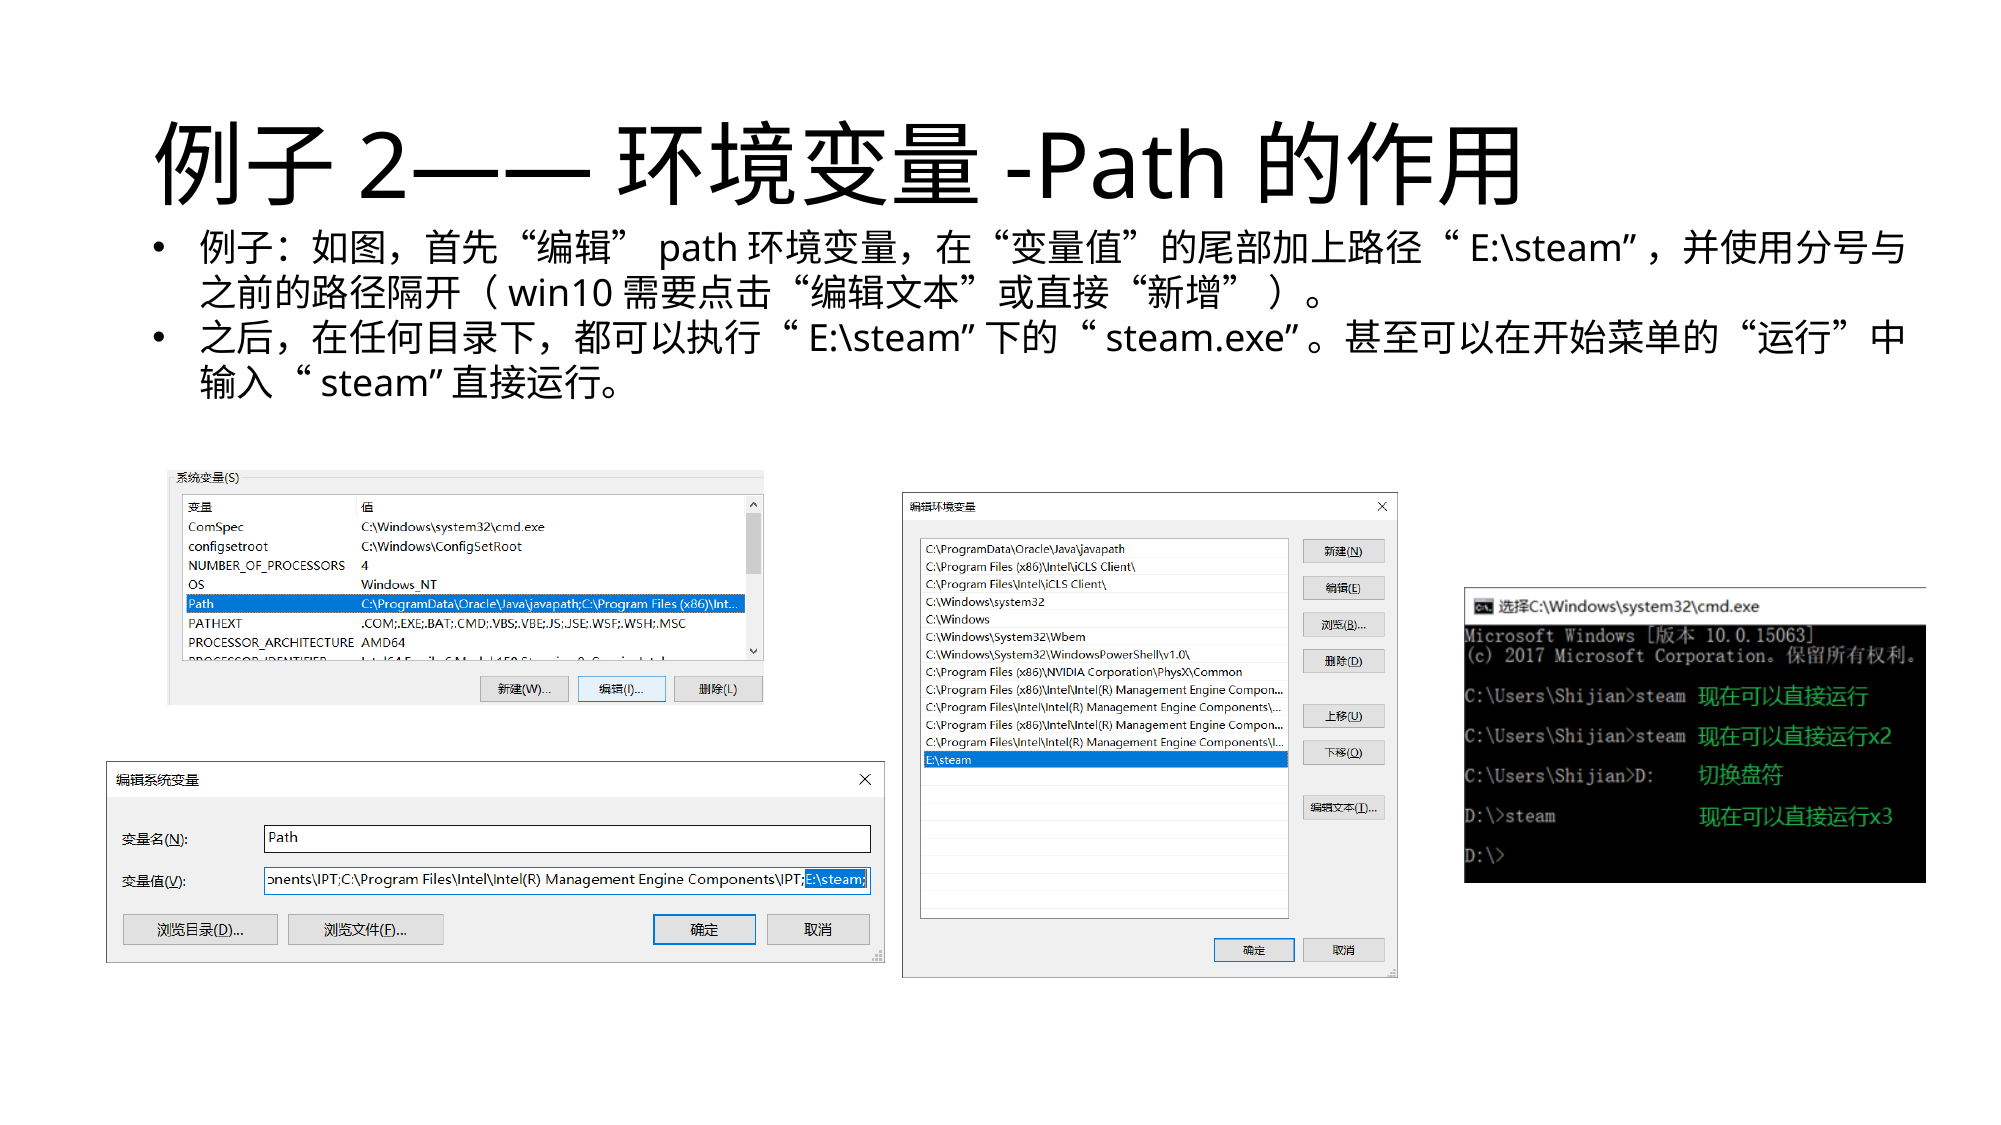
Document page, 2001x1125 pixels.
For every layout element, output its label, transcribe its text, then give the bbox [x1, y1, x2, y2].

text_box 例子：如图，首先“编辑”path环境变量，在“变量值”的尾部加上路径“E:\steam”，并使用分号与之前的路径隔开（win10需要点击“编辑文本”或直接“新增” ）。 之后，在任何目录下，都可以执行“E:\steam”下的“steam.exe”。甚至可以在开始菜单的“运行”中输入“steam”直接运行。 [137, 216, 1958, 412]
picture [902, 492, 1398, 978]
picture [106, 761, 885, 963]
picture [167, 470, 764, 705]
title 例子2——环境变量-Path的作用 [137, 59, 1863, 216]
picture [1464, 587, 1926, 883]
